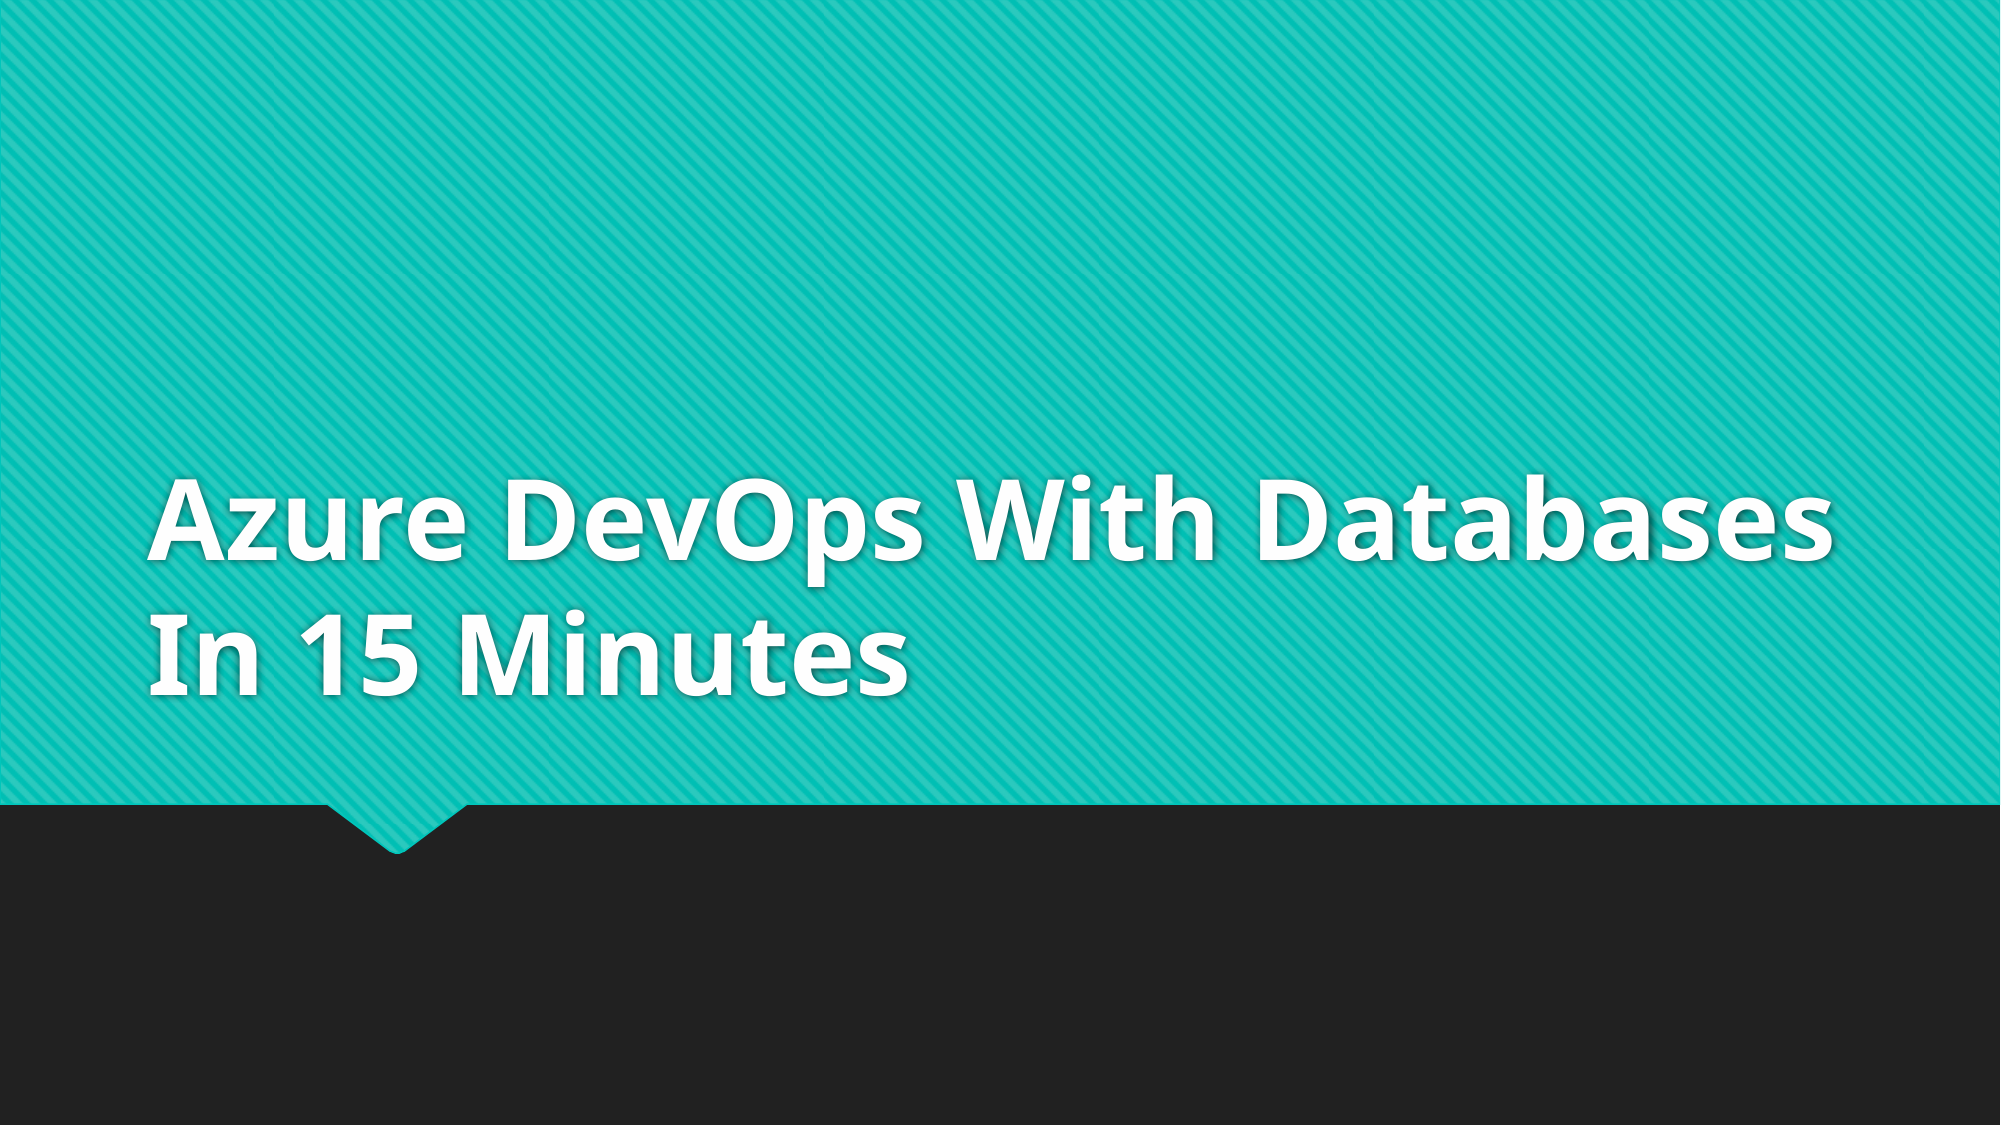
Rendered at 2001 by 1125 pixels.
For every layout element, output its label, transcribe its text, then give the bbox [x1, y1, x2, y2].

title Azure DevOps With Databases In 15 Minutes [132, 237, 1868, 726]
